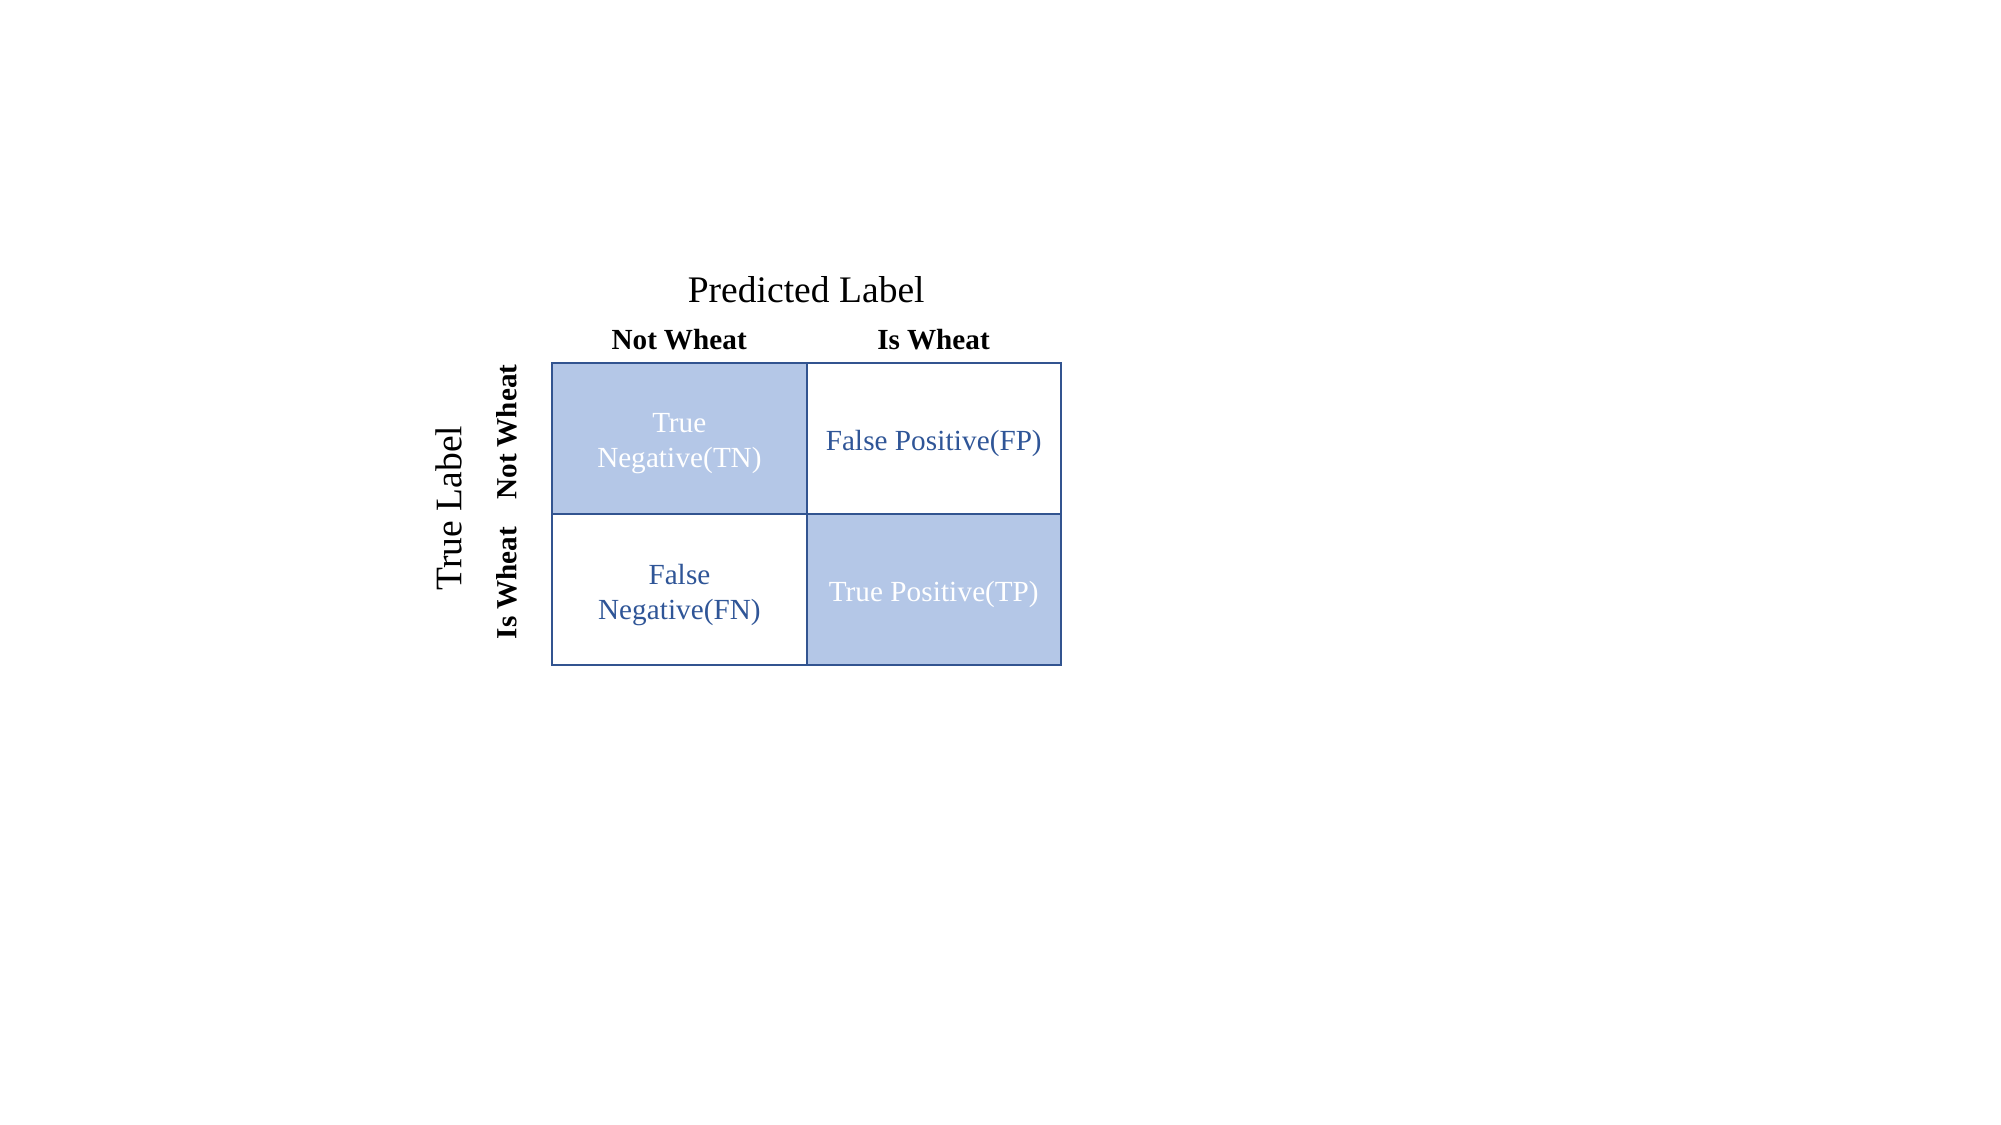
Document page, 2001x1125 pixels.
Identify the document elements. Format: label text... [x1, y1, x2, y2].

text_box Is Wheat [862, 312, 1006, 363]
text_box True Positive(TP) [806, 513, 1062, 666]
text_box False Negative(FN) [551, 513, 806, 666]
text_box True Negative(TN) [551, 362, 808, 513]
text_box Not Wheat [596, 312, 762, 363]
text_box Is Wheat [479, 525, 546, 655]
text_box Predicted Label [673, 257, 941, 318]
text_box Not Wheat [479, 363, 546, 515]
text_box True Label [416, 423, 493, 605]
text_box False Positive(FP) [808, 362, 1062, 513]
